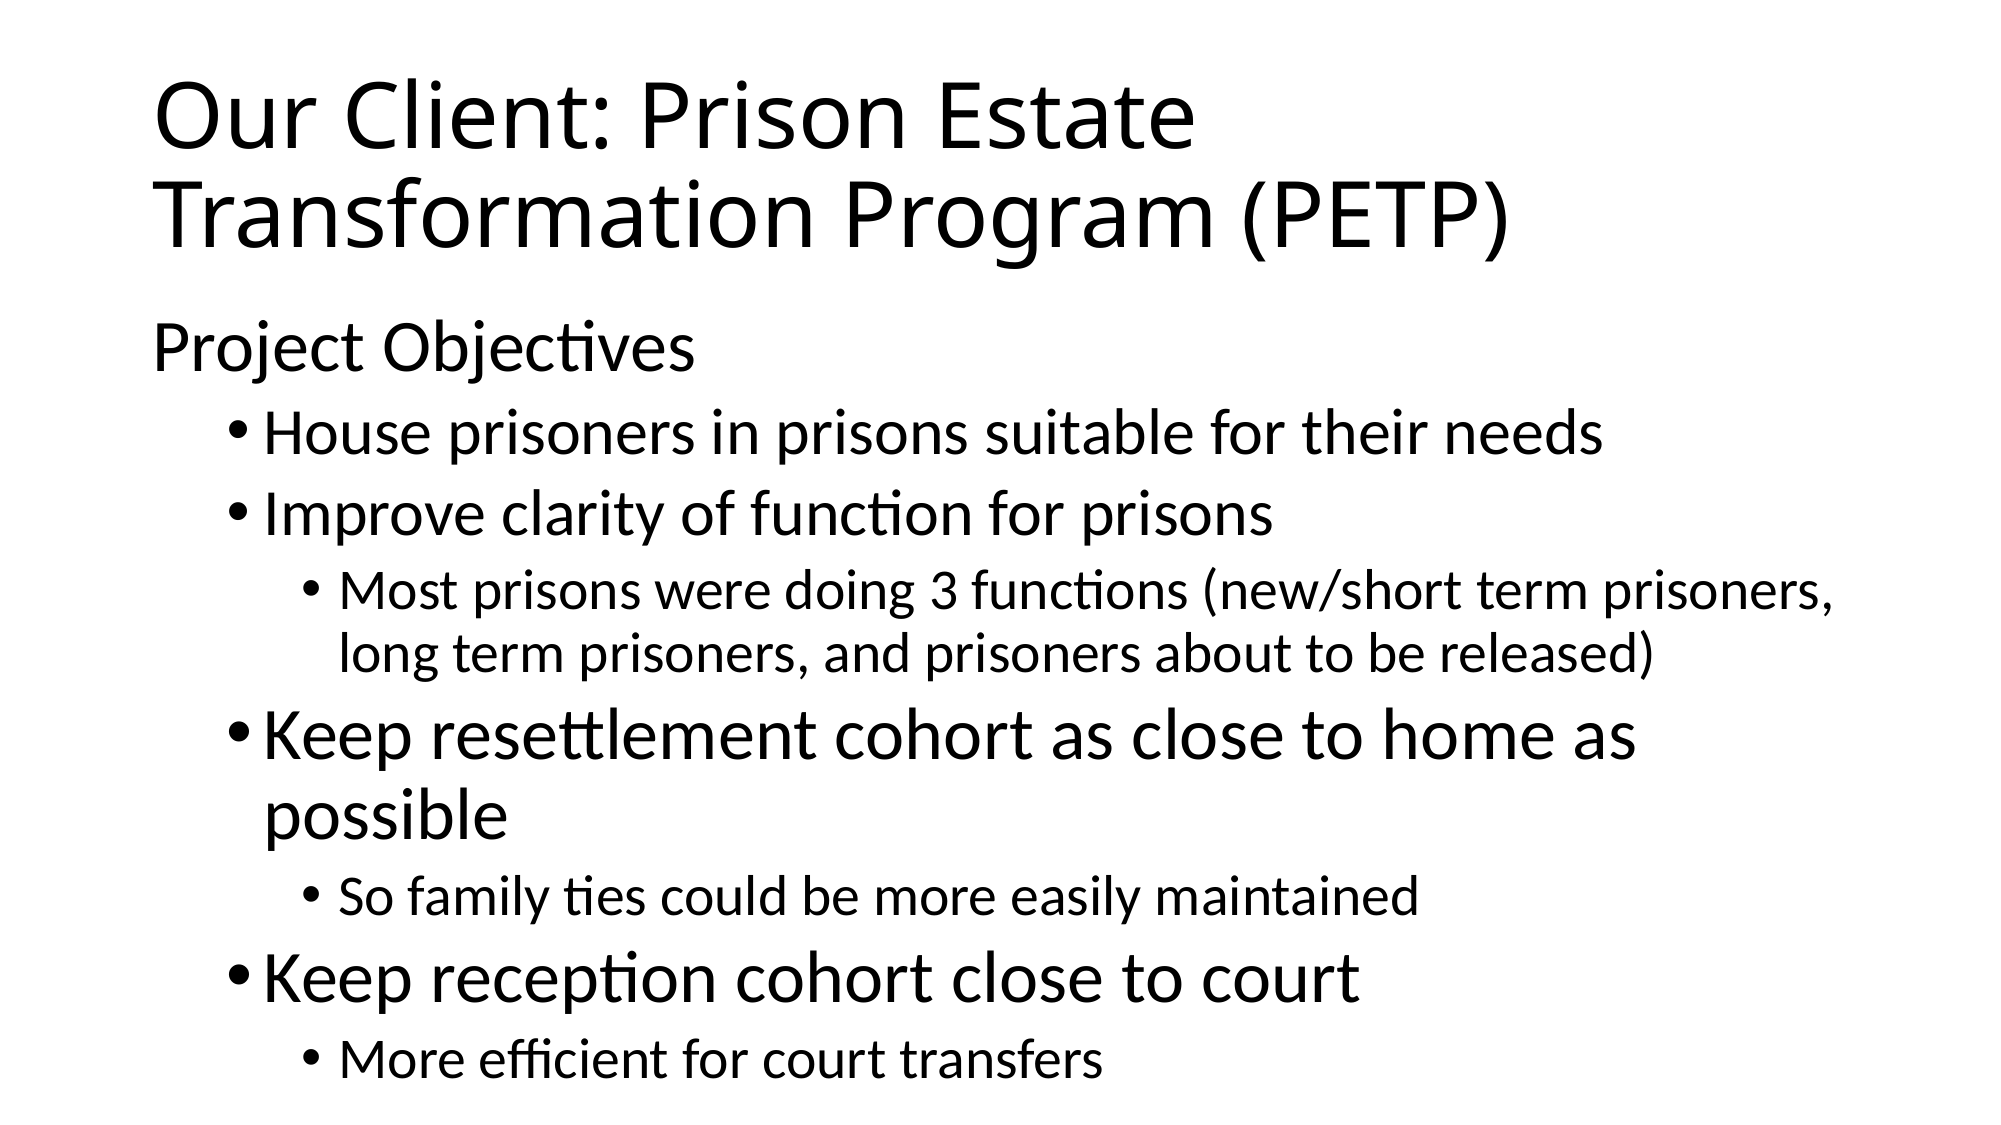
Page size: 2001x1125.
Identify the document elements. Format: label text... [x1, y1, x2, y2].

list Project Objectives House prisoners in prisons suitable for their needs Improve clarity of function for prisons Most prisons were doing 3 functions (new/short term prisoners, long term prisoners, and prisoners about to be released) Keep resettlement cohort as close to home as possible So family ties could be more easily maintained Keep reception cohort close to court More efficient for court transfers [137, 299, 1863, 1125]
title Our Client: Prison Estate Transformation Program (PETP) [137, 59, 1863, 278]
